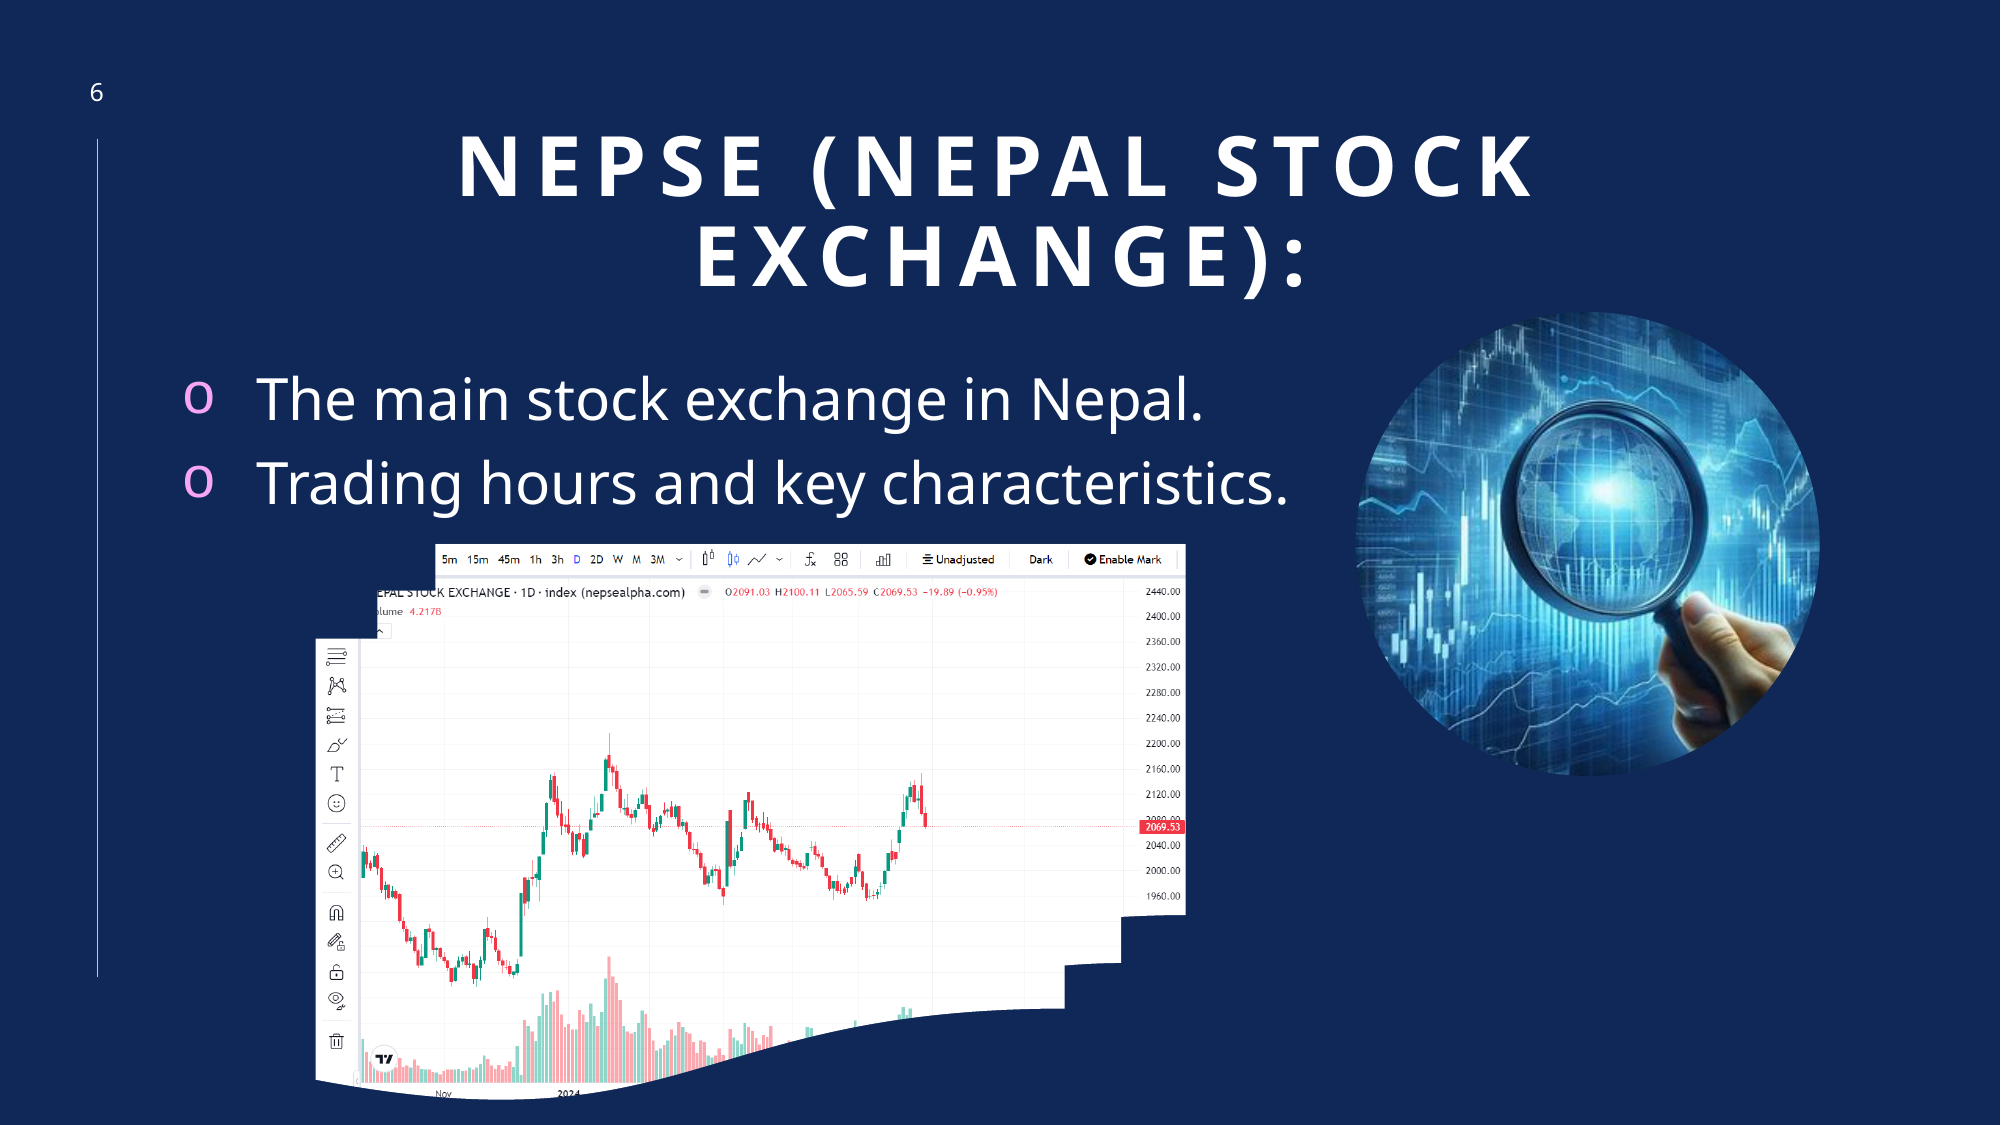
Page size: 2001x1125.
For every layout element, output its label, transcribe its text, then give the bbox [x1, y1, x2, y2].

list The main stock exchange in Nepal. Trading hours and key characteristics. [166, 363, 1862, 945]
slide_number 6 [53, 67, 140, 119]
picture [1355, 311, 1820, 776]
title NEPSE (Nepal Stock Exchange): [180, 136, 1820, 312]
picture [315, 543, 1186, 1101]
